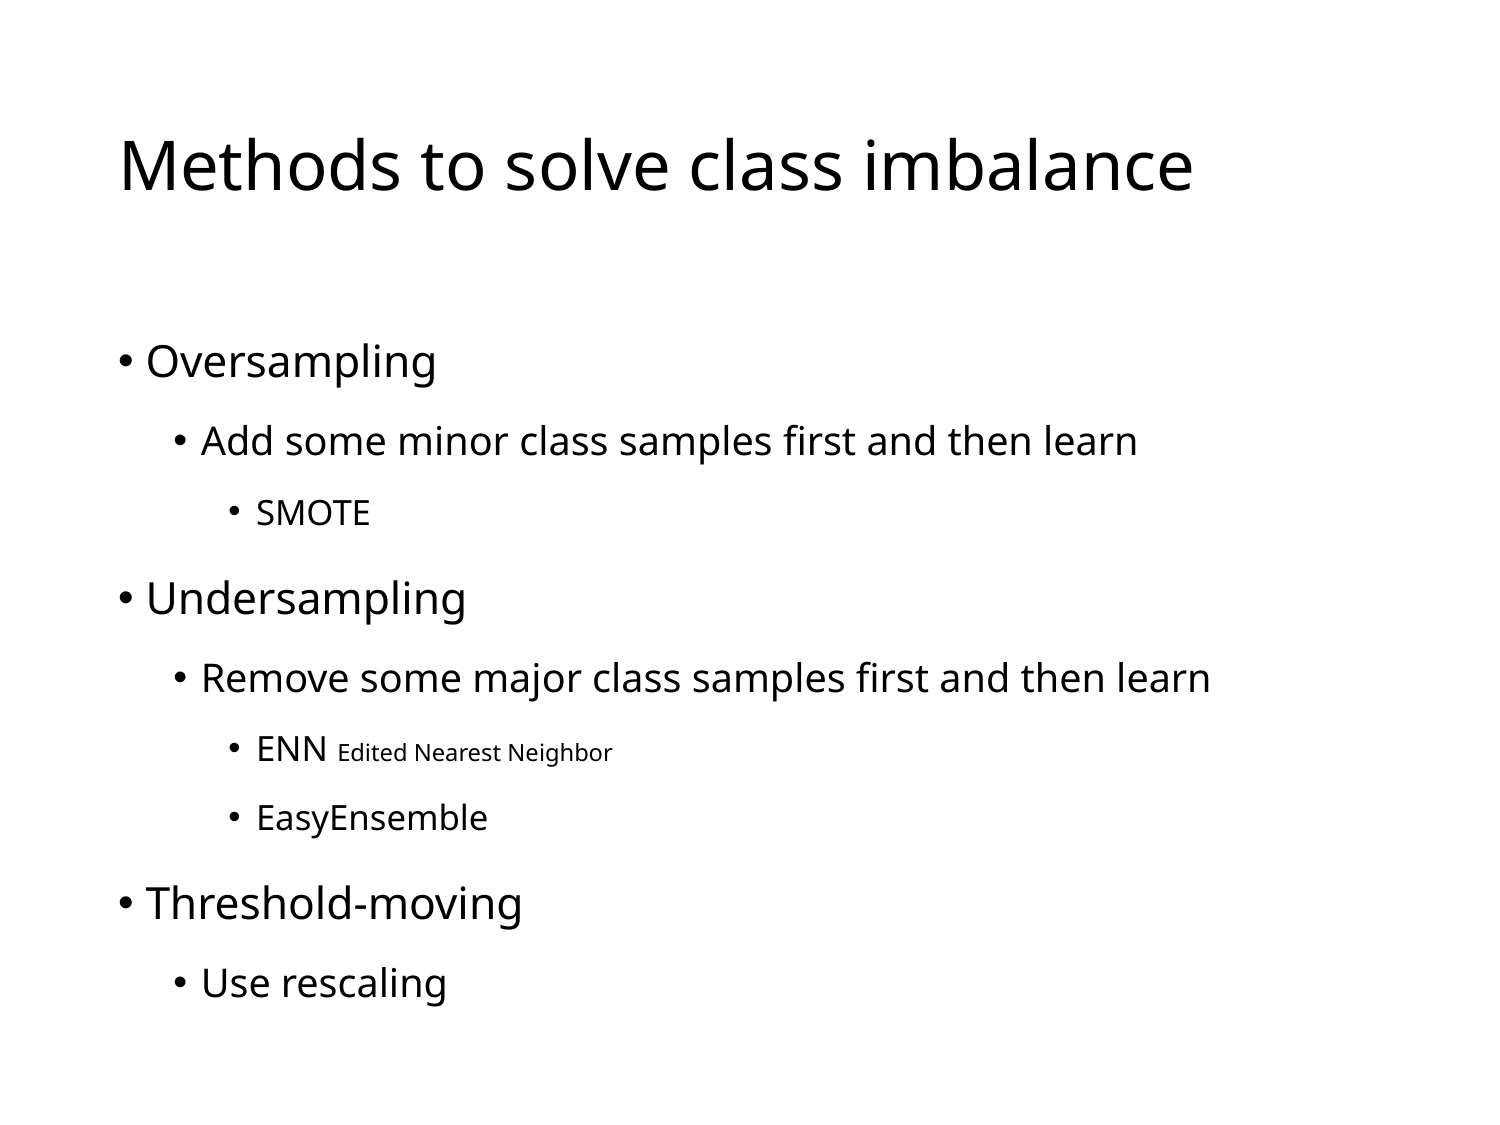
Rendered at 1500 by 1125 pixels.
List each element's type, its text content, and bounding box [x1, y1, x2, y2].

list Oversampling Add some minor class samples first and then learn SMOTE Undersampling Remove some major class samples first and then learn ENN Edited Nearest Neighbor EasyEnsemble Threshold-moving Use rescaling [103, 299, 1453, 1014]
title Methods to solve class imbalance [103, 59, 1397, 278]
